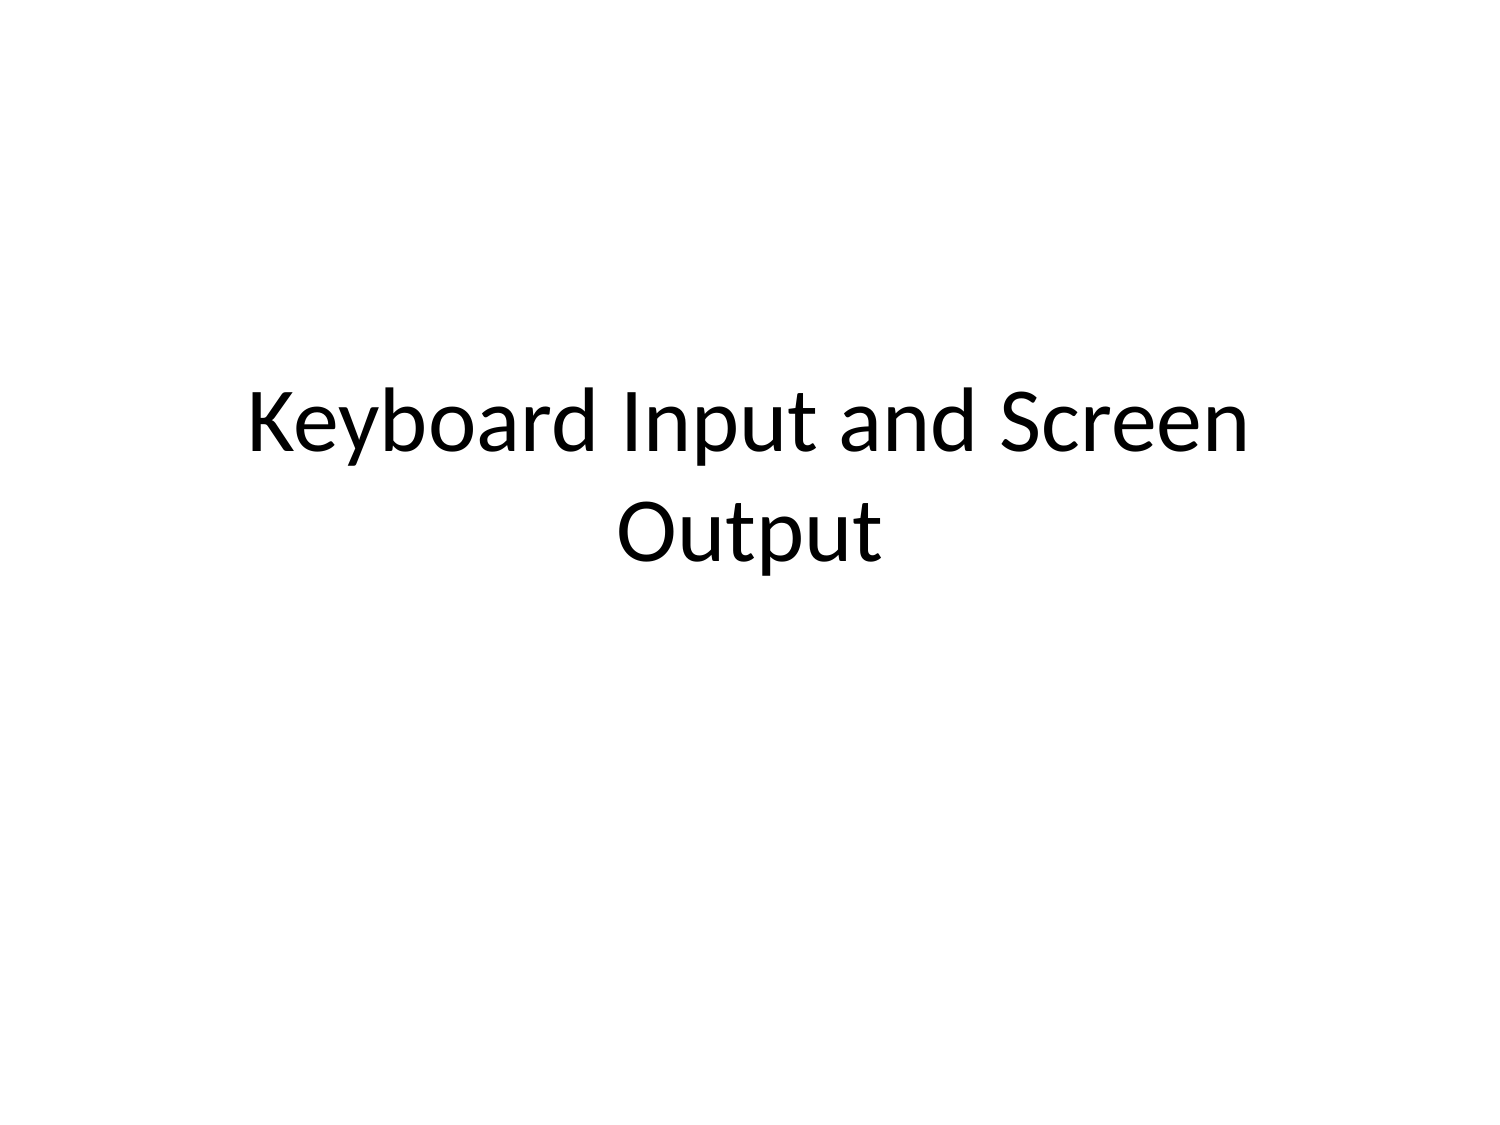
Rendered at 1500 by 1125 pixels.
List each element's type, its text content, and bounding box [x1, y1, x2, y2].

title Keyboard Input and Screen Output [112, 349, 1388, 591]
